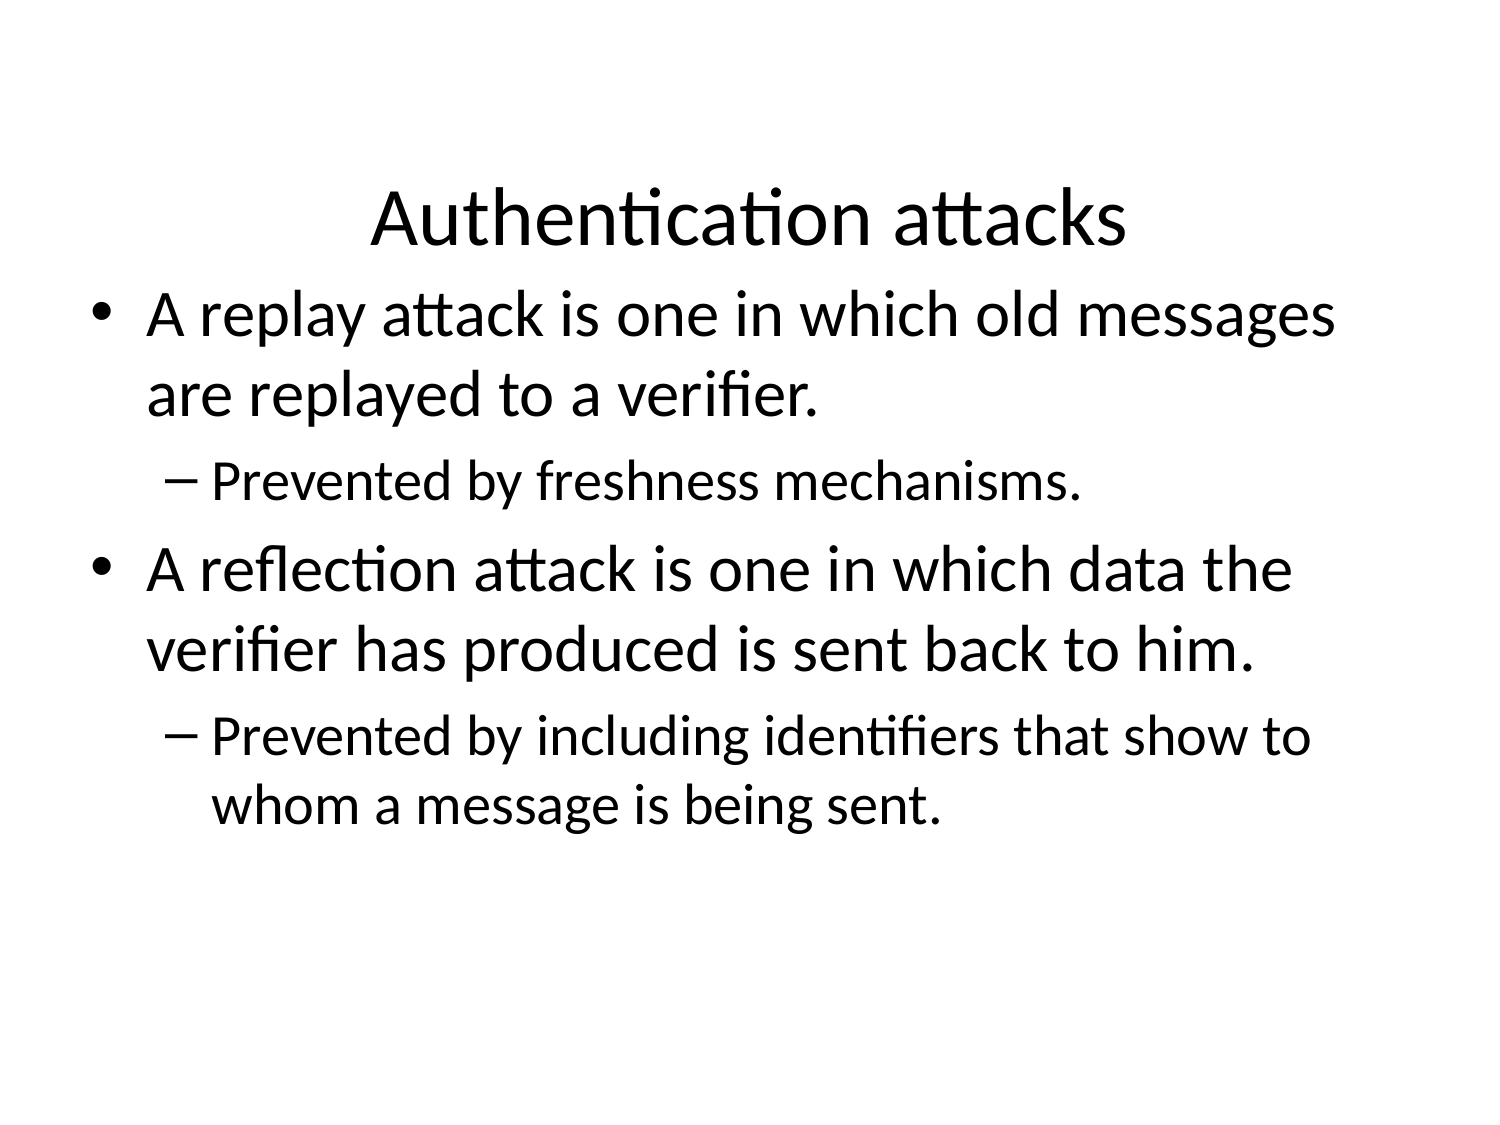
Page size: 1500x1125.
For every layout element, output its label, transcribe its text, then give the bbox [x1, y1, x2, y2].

title Authentication attacks [189, 154, 1311, 262]
list A replay attack is one in which old messages are replayed to a verifier. Prevented by freshness mechanisms. A reflection attack is one in which data the verifier has produced is sent back to him. Prevented by including identifiers that show to whom a message is being sent. [75, 262, 1425, 1005]
